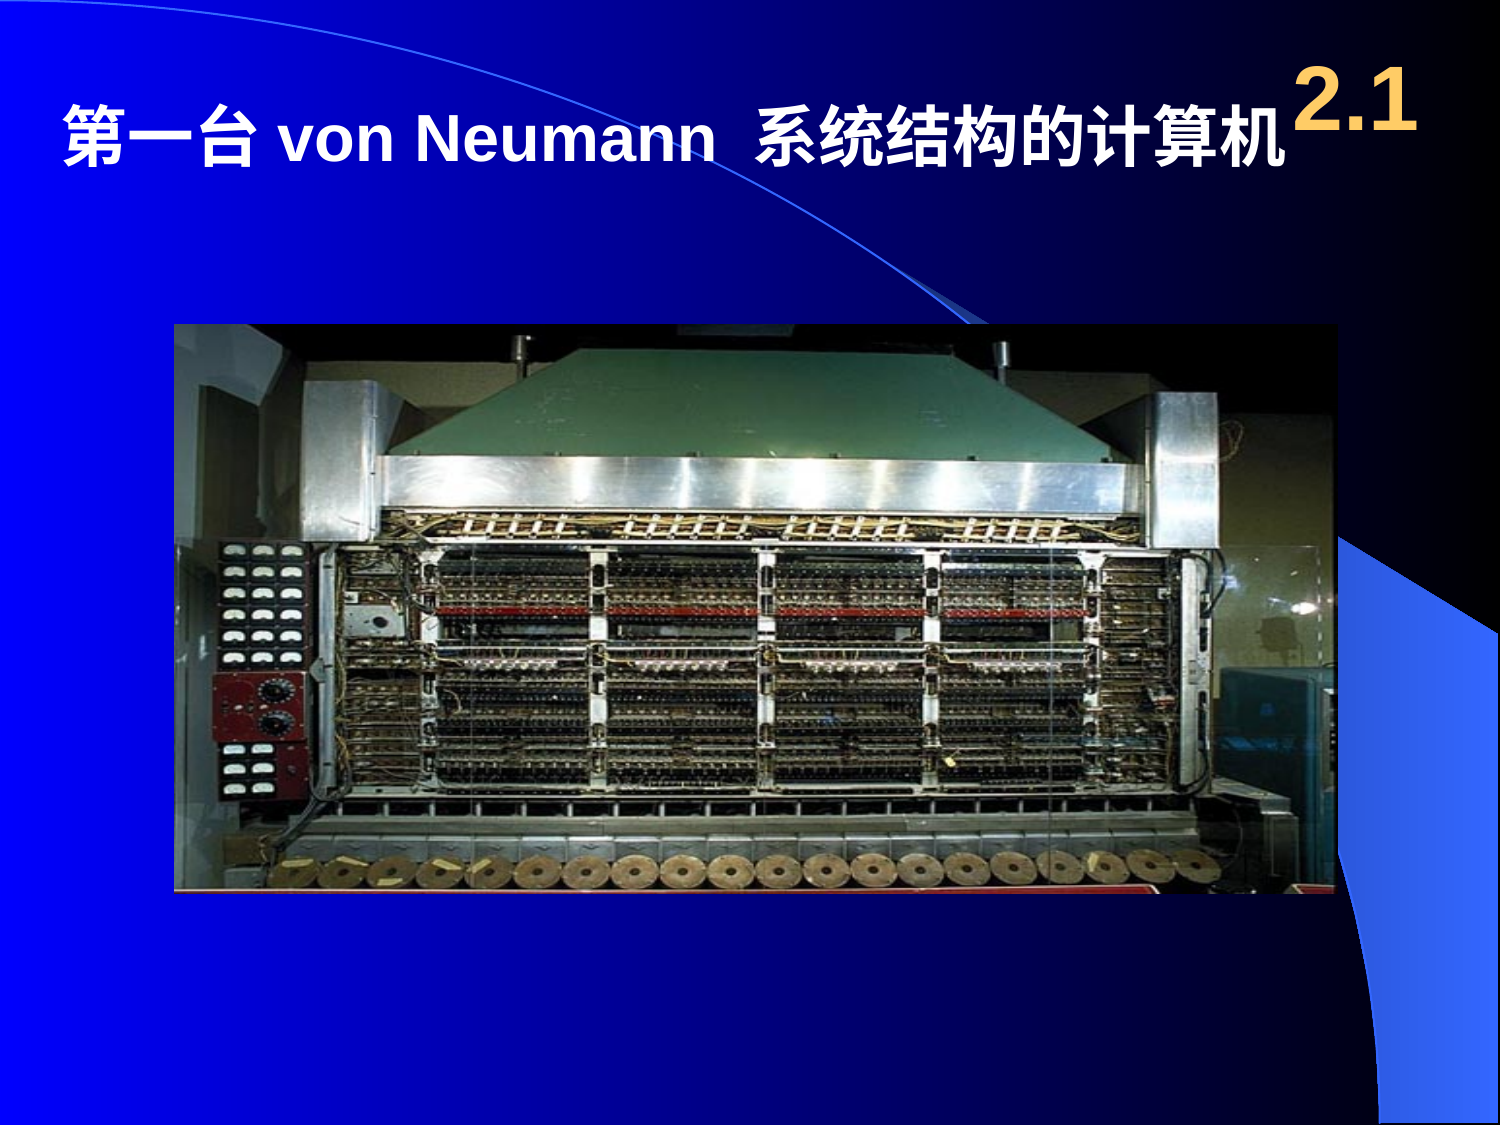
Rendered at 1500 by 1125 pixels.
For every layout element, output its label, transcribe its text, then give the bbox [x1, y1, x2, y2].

picture [174, 324, 1338, 894]
text_box 第一台von Neumann 系统结构的计算机 [46, 87, 1301, 183]
text_box 2.1 [1262, 24, 1450, 163]
